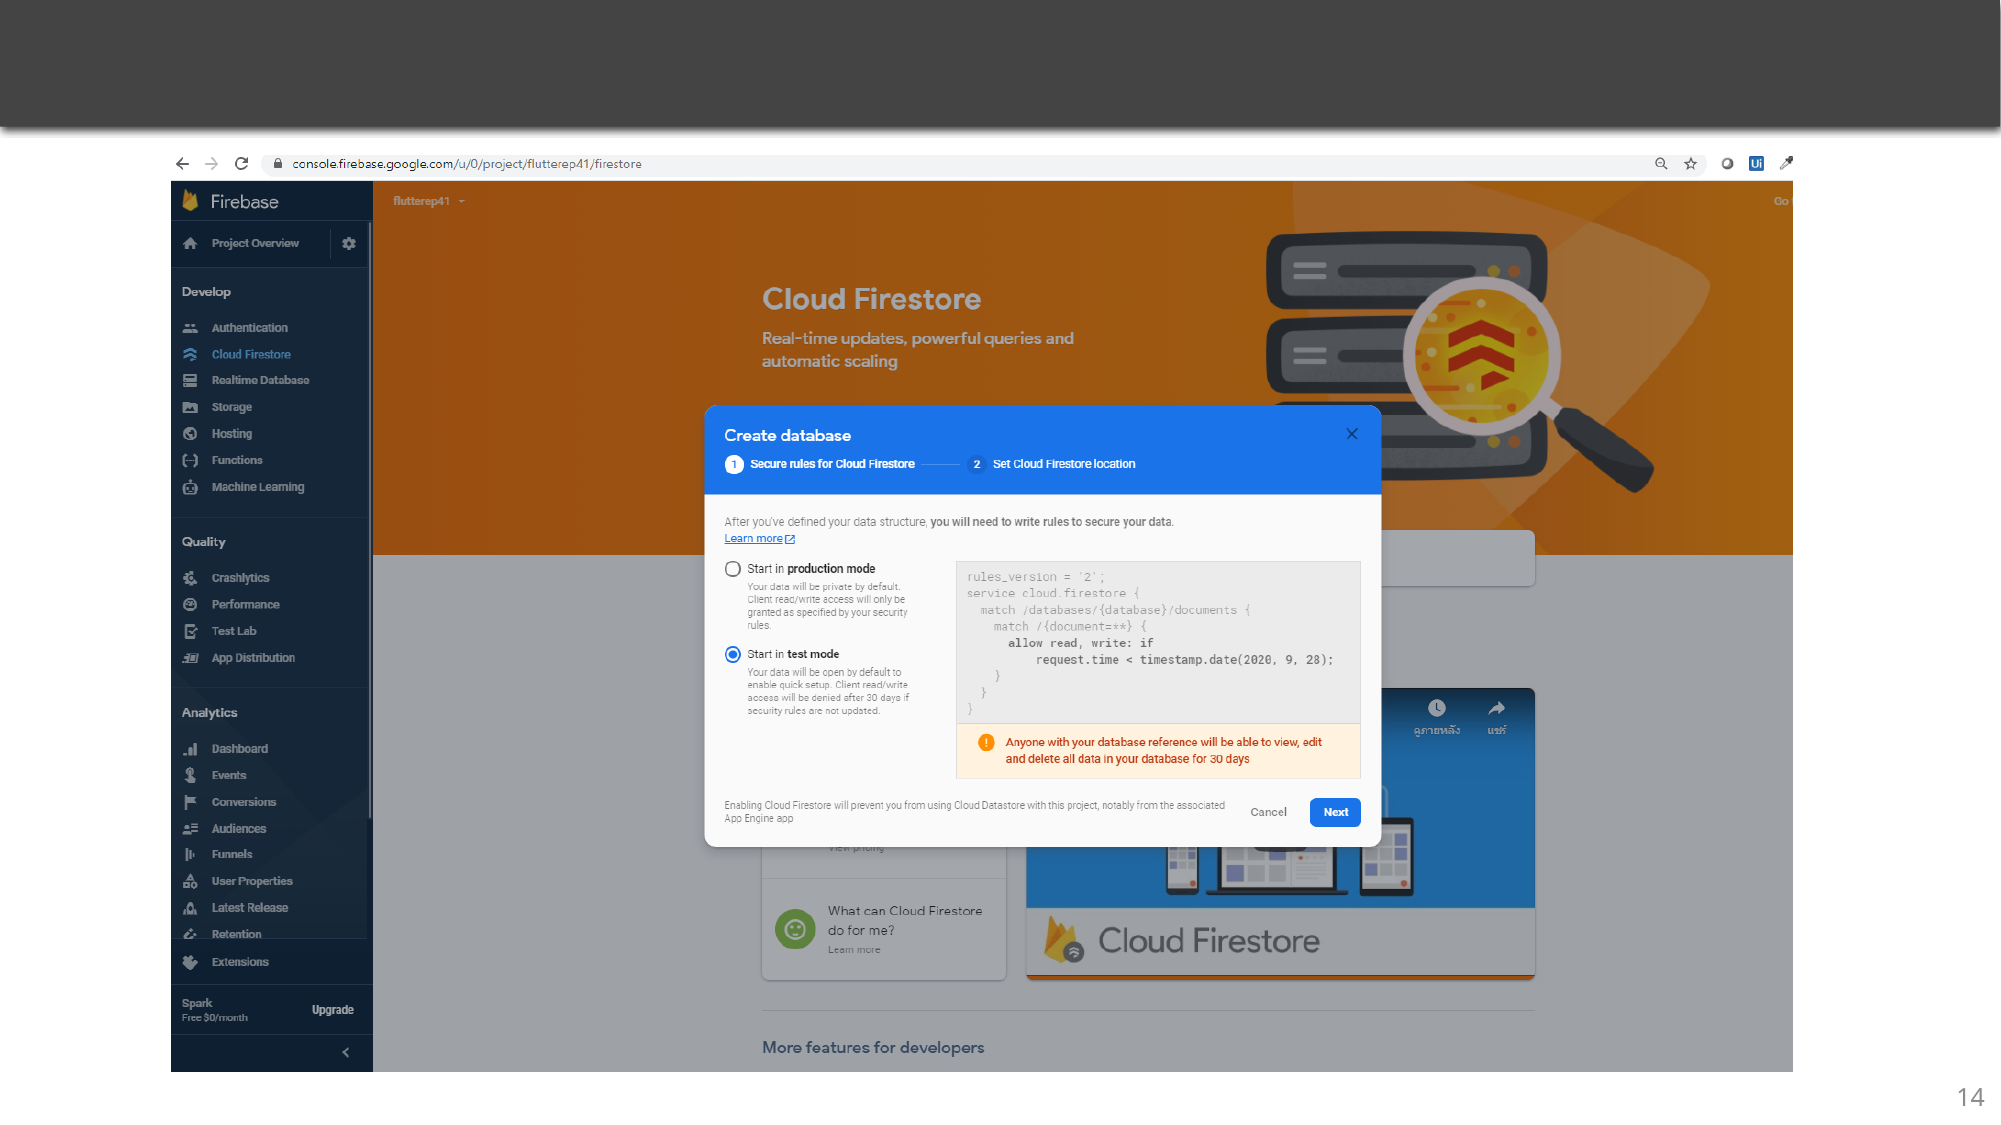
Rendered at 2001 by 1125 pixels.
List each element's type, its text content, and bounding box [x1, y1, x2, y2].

slide_number 14 [1850, 1072, 2000, 1125]
picture [170, 155, 1794, 1073]
